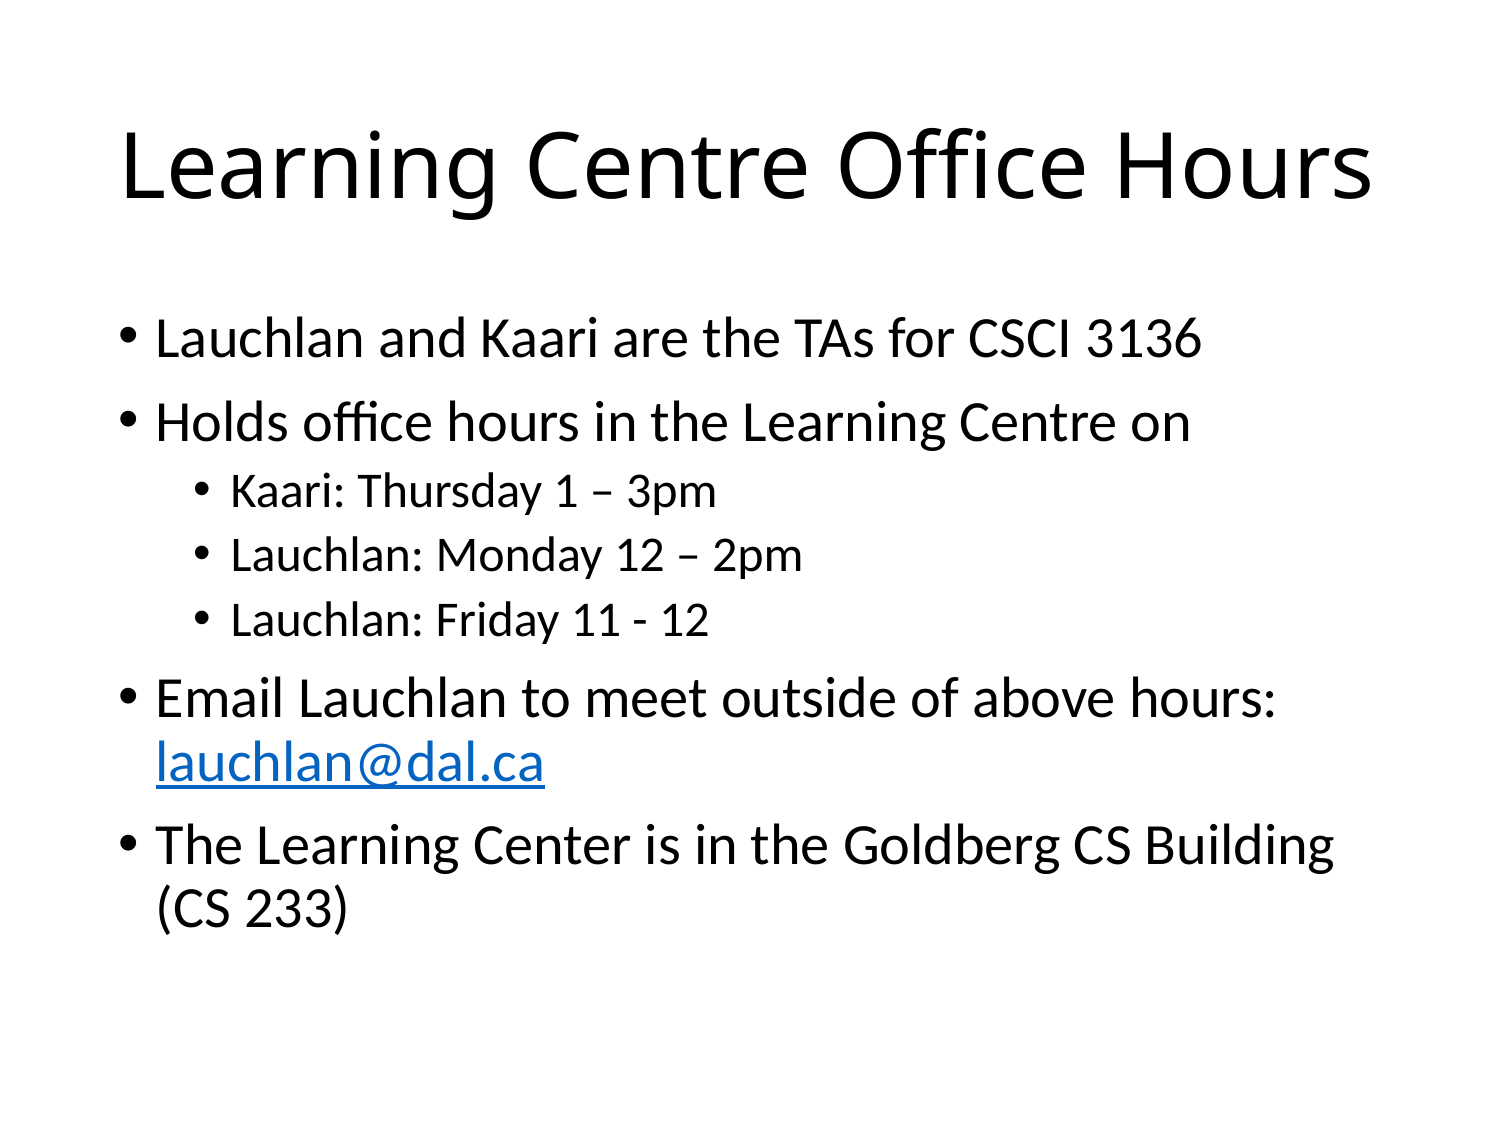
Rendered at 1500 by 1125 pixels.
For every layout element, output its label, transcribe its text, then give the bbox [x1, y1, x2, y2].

title Learning Centre Office Hours [103, 59, 1397, 278]
list Lauchlan and Kaari are the TAs for CSCI 3136 Holds office hours in the Learning Centre on Kaari: Thursday 1 – 3pm Lauchlan: Monday 12 – 2pm Lauchlan: Friday 11 - 12 Email Lauchlan to meet outside of above hours: lauchlan@dal.ca The Learning Center is in the Goldberg CS Building (CS 233) [103, 299, 1397, 1014]
